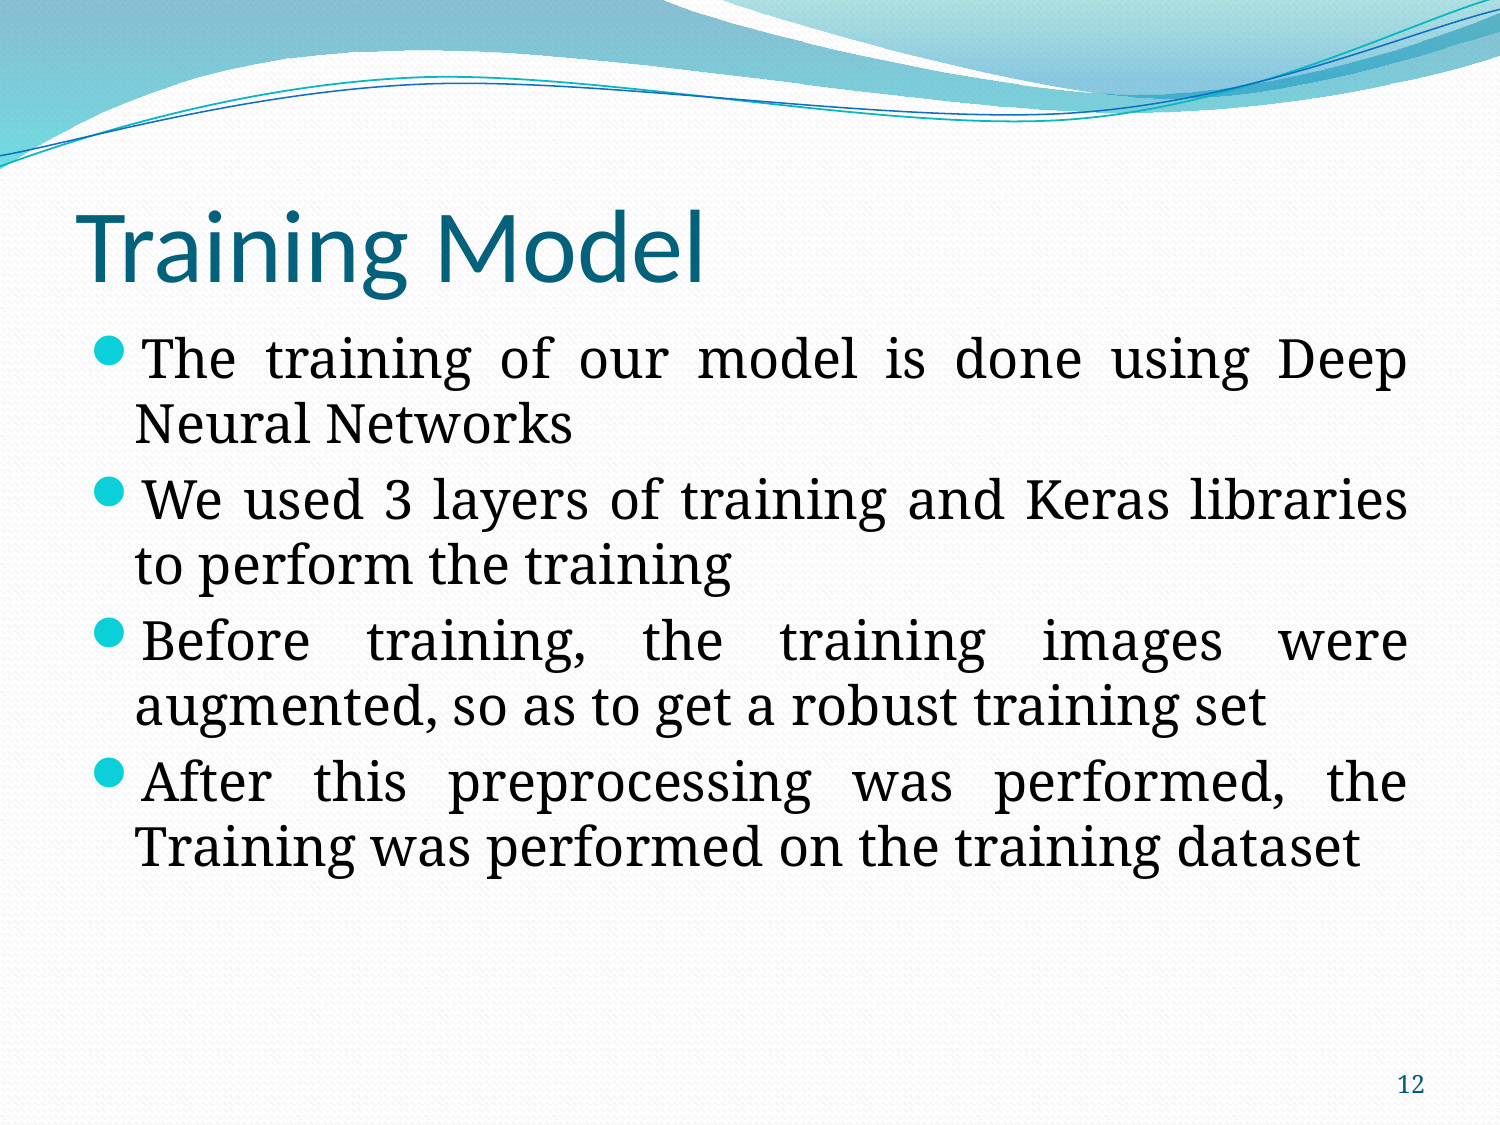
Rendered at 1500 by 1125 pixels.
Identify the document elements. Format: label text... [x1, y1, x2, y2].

slide_number 12 [1299, 1042, 1425, 1103]
list The training of our model is done using Deep Neural Networks We used 3 layers of training and Keras libraries to perform the training Before training, the training images were augmented, so as to get a robust training set After this preprocessing was performed, the Training was performed on the training dataset [75, 317, 1425, 1038]
title Training Model [75, 115, 1425, 303]
